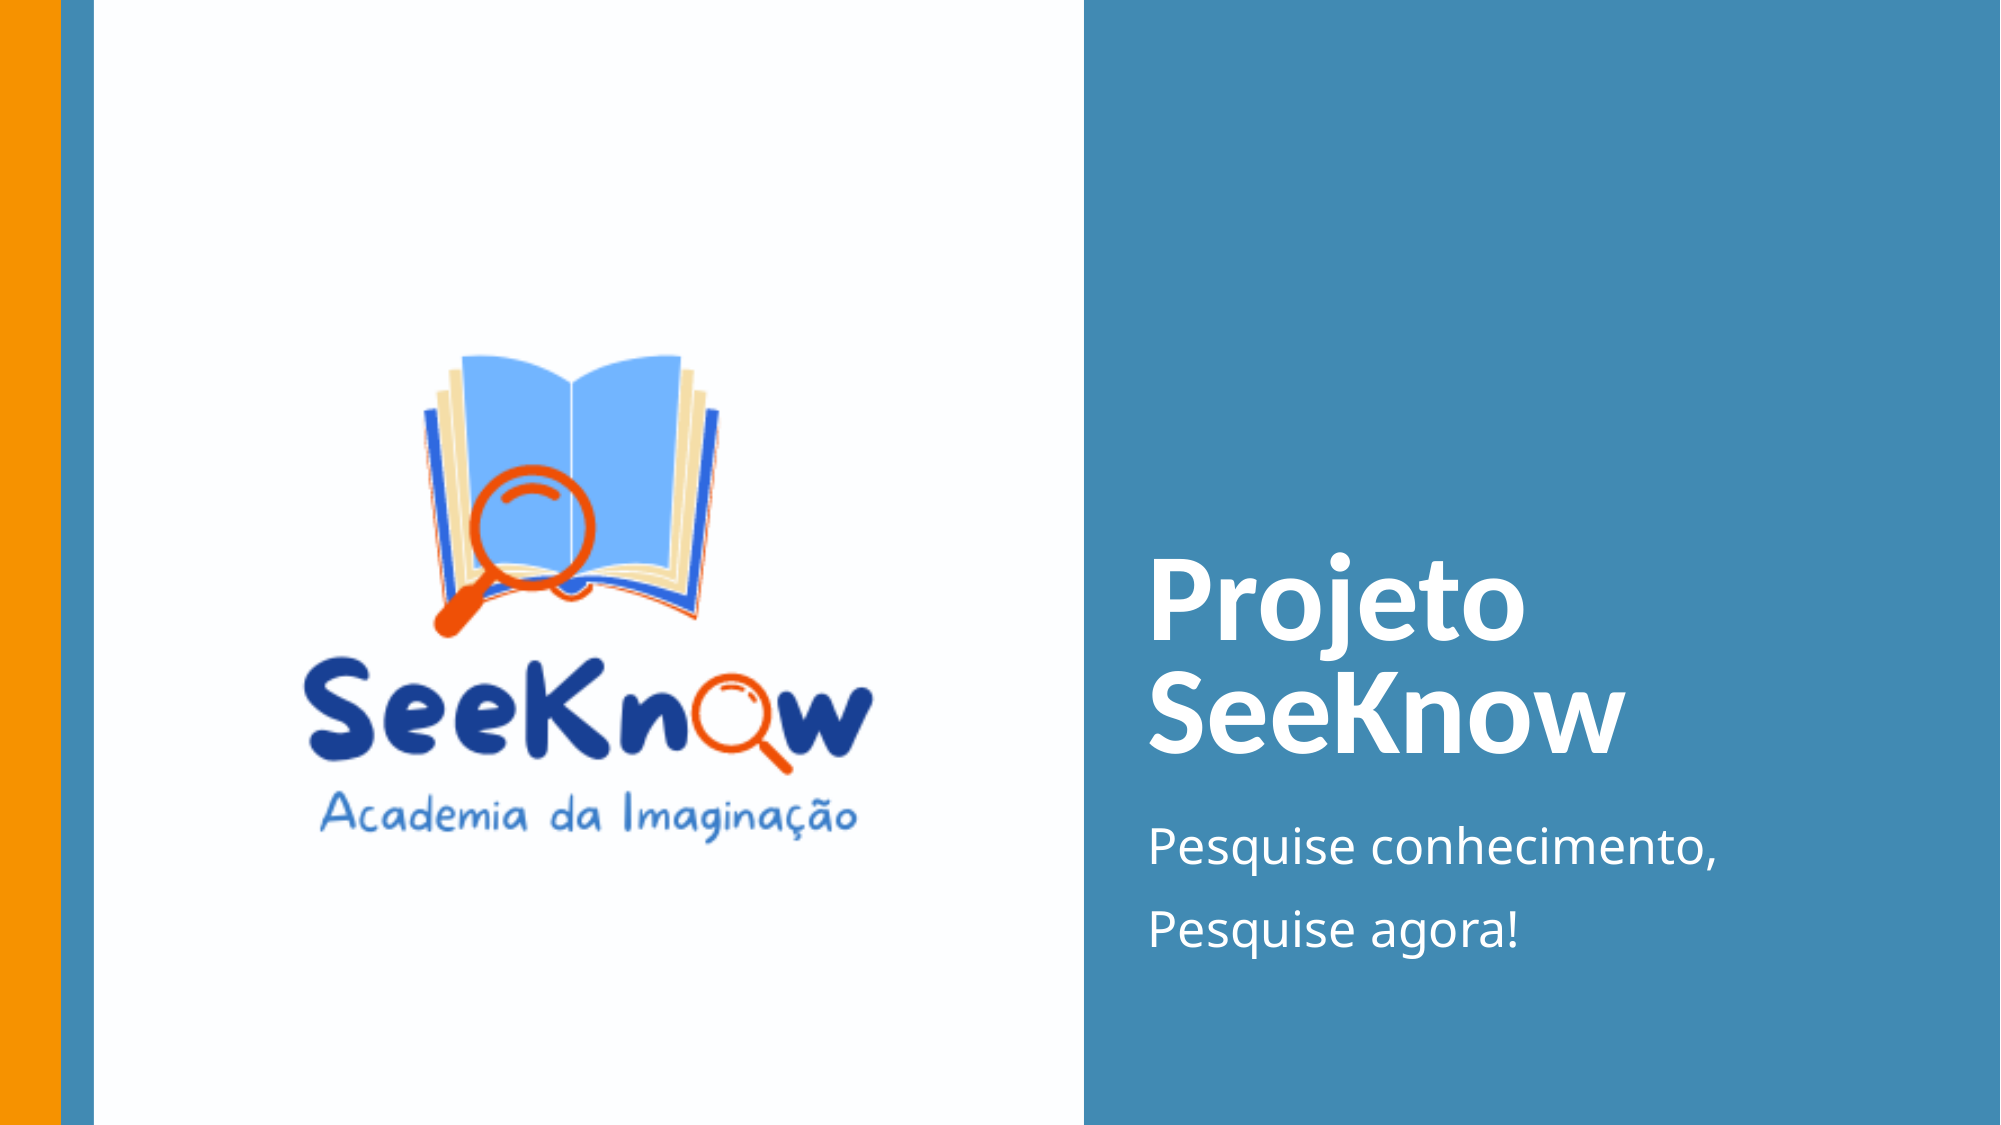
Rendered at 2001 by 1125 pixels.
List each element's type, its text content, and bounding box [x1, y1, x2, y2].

subtitle Pesquise conhecimento, Pesquise agora! [1132, 808, 1951, 969]
picture [93, 0, 1084, 1125]
title Projeto SeeKnow [1132, 248, 1951, 784]
